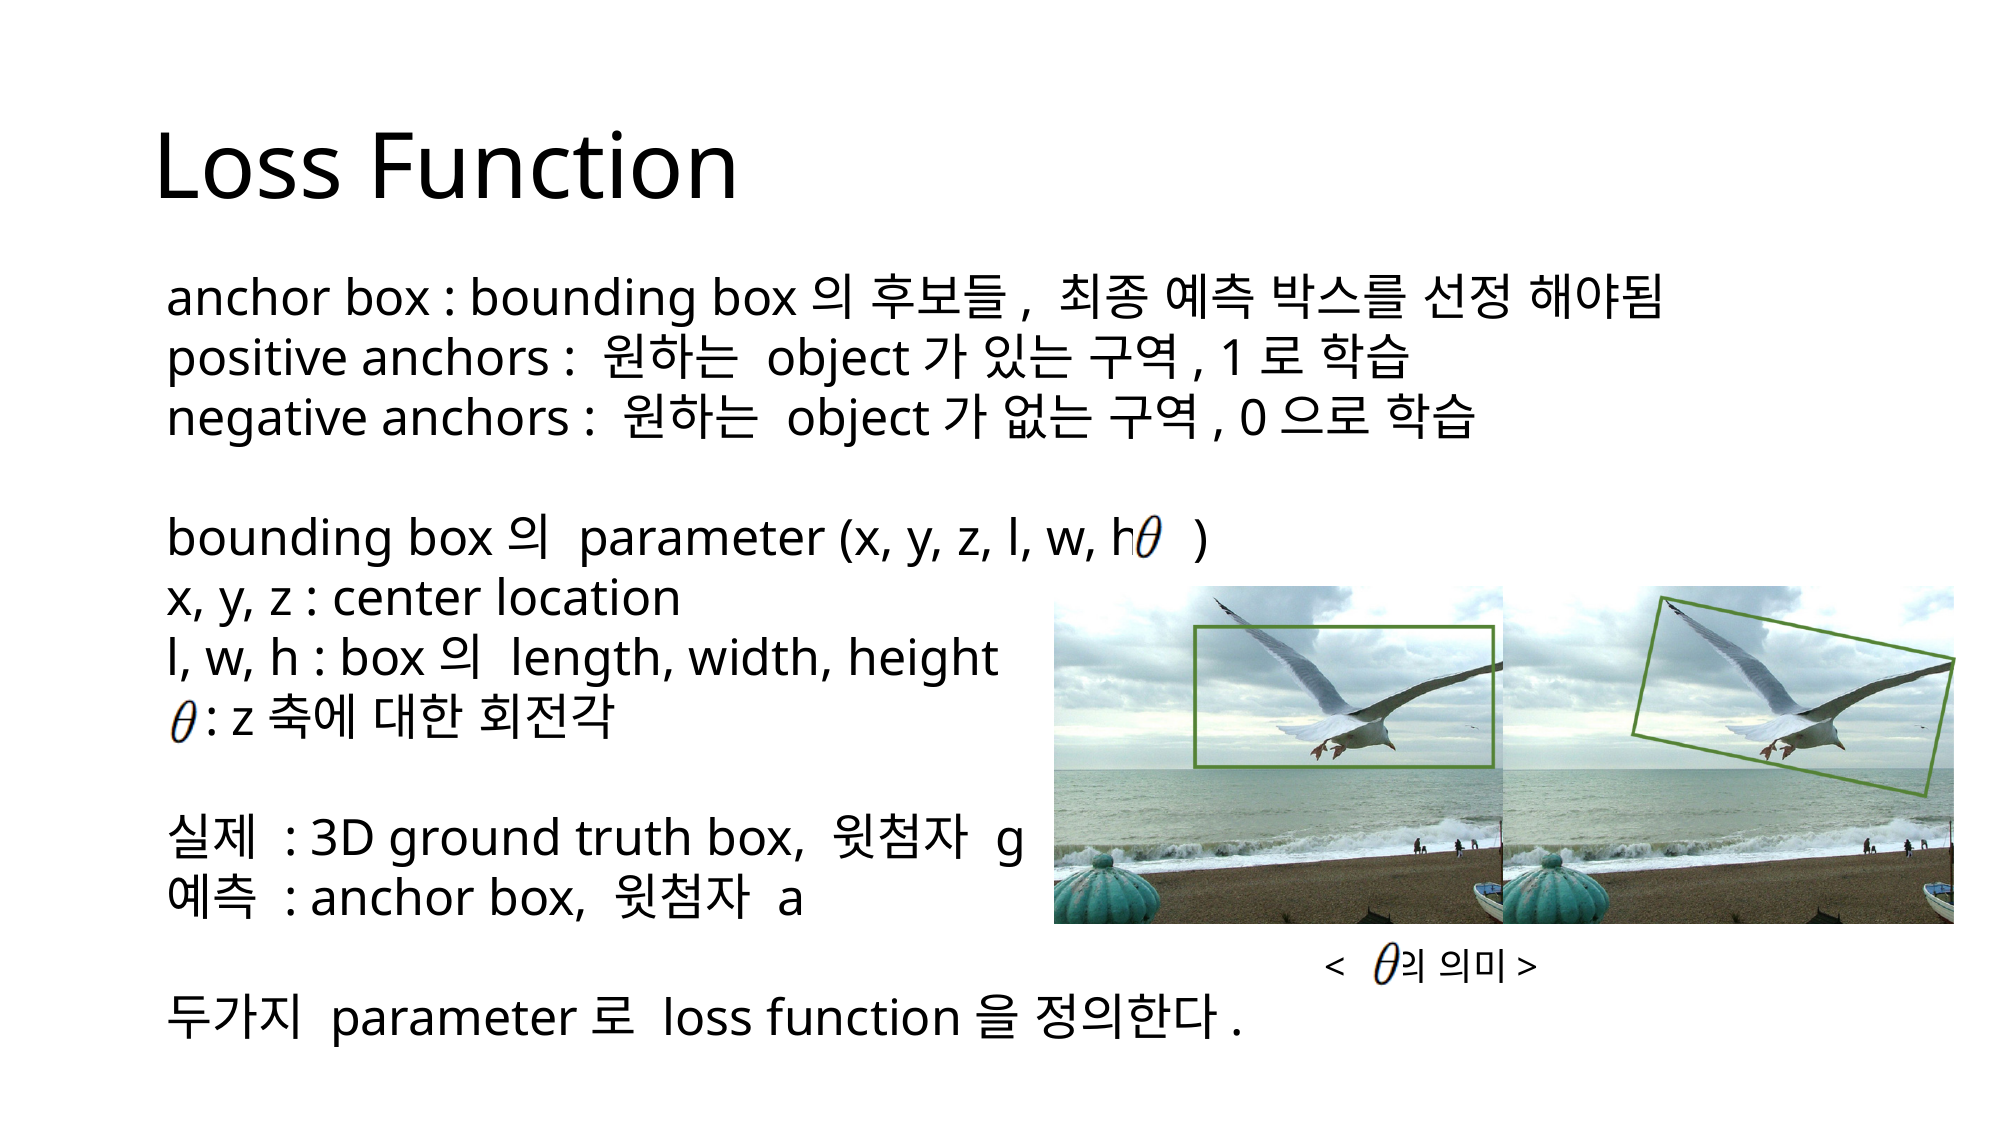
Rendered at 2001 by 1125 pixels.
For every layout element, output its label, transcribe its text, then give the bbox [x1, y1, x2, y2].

picture [168, 692, 200, 755]
title Loss Function [137, 59, 1863, 278]
picture [1133, 507, 1165, 570]
picture [1054, 586, 1956, 924]
picture [1371, 934, 1403, 998]
text_box < 의 의미> [1260, 935, 1371, 996]
text_box < 의 의미> [1403, 935, 1746, 996]
text_box anchor box : bounding box의 후보들, 최종 예측 박스를 선정 해야됨 positive anchors : 원하는 object가 있는 구역, 1로 학습 negative anchors : 원하는 object가 없는 구역, 0으로 학습 bounding box의 parameter (x, y, z, l, w, h, ) x, y, z : center location l, w, h : box의 length, width, height : z축에 대한 회전각 실제 : 3D ground truth box, 윗첨자 g 예측 : anchor box, 윗첨자 a 두가지 parameter로 loss function을 정의한다. [151, 258, 1907, 1053]
